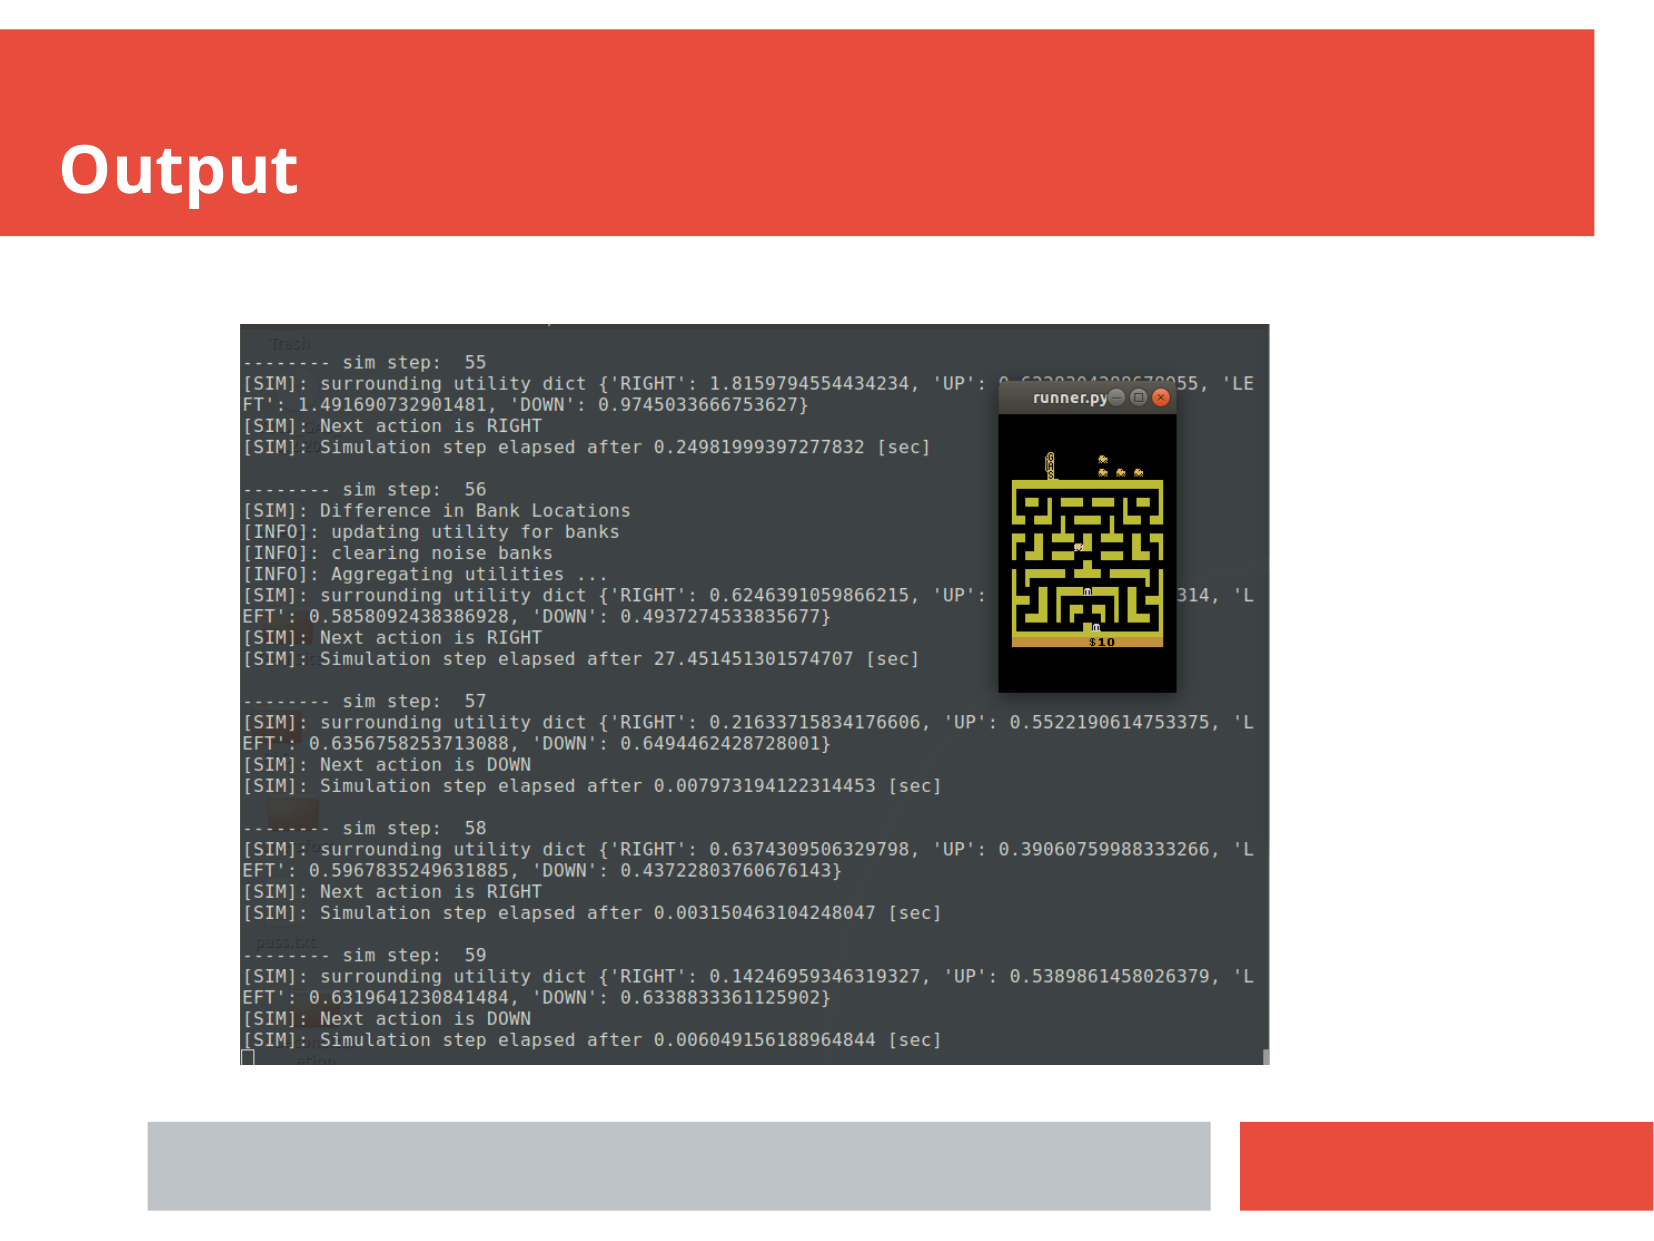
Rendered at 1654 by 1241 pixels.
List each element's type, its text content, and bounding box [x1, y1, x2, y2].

text_box [58, 324, 1565, 1093]
picture [239, 324, 1270, 1065]
text_box Output [58, 58, 1595, 207]
